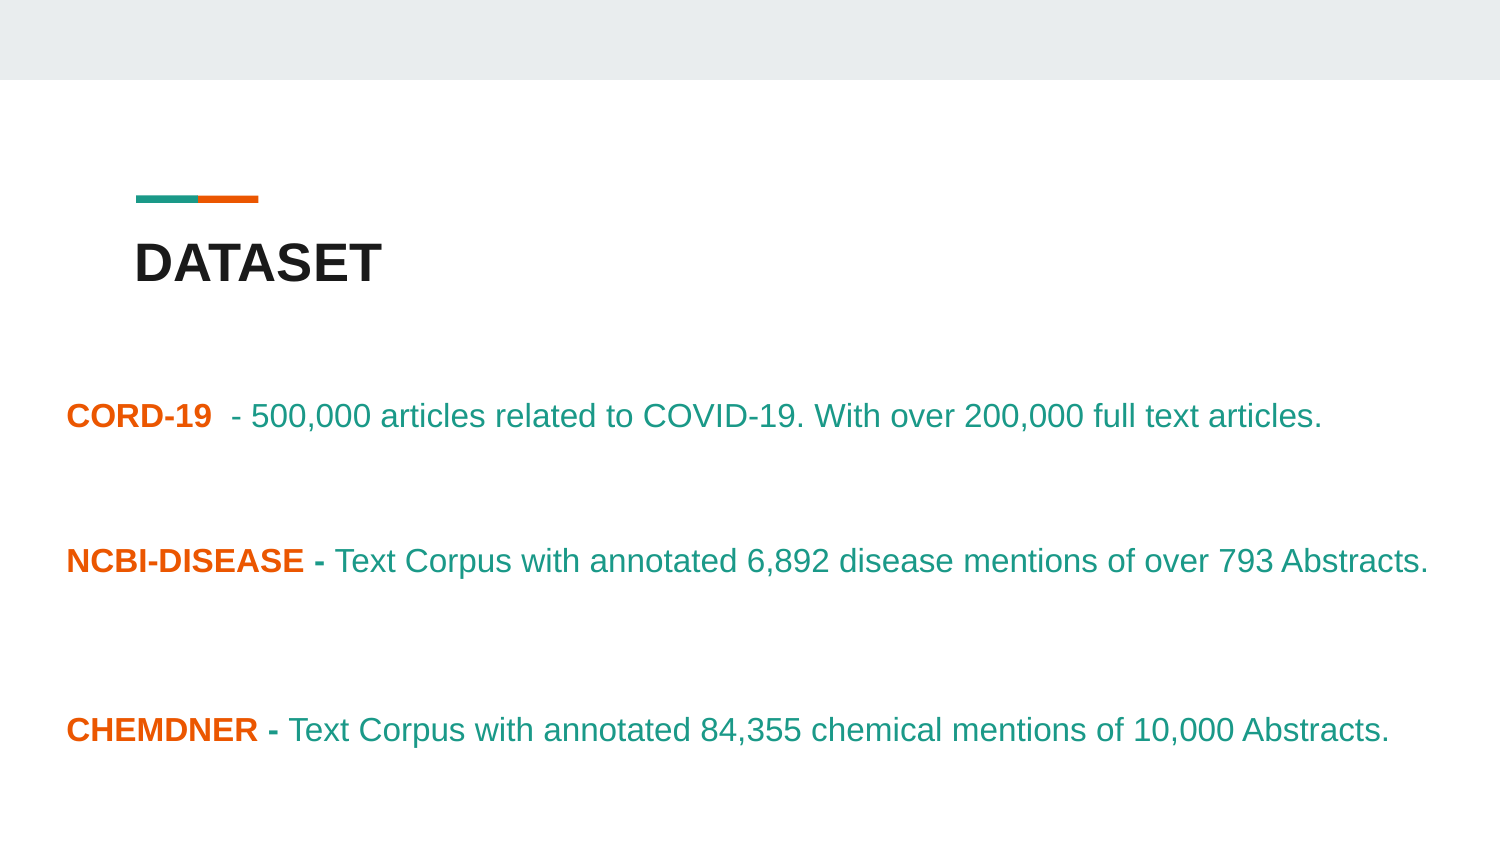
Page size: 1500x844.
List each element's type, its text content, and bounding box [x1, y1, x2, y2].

title DATASET [119, 212, 1381, 301]
list CORD-19 - 500,000 articles related to COVID-19. With over 200,000 full text articles. NCBI-DISEASE - Text Corpus with annotated 6,892 disease mentions of over 793 Abstracts. CHEMDNER - Text Corpus with annotated 84,355 chemical mentions of 10,000 Abstracts. [51, 358, 1449, 747]
